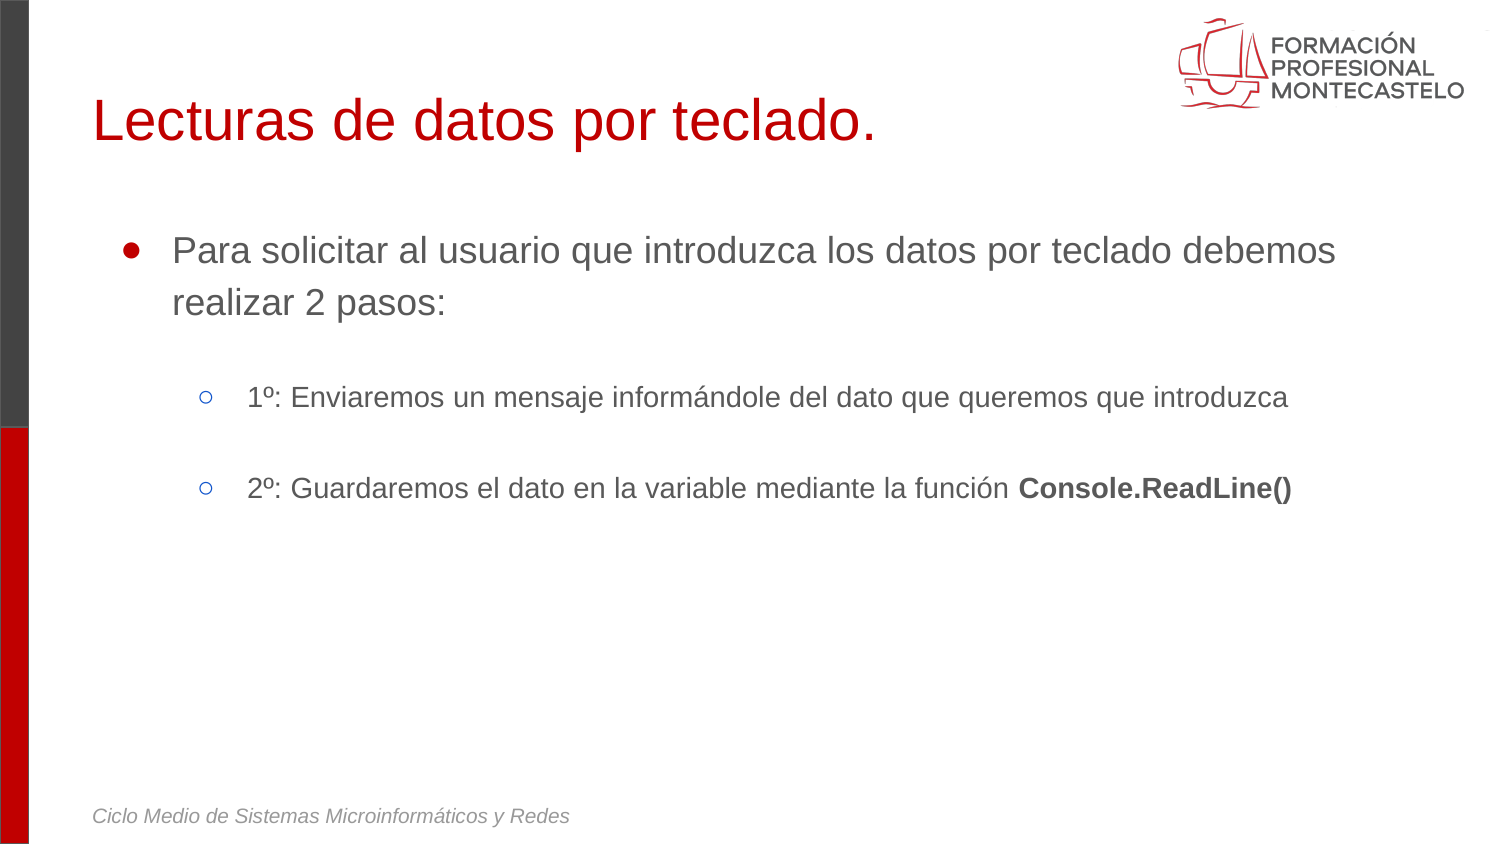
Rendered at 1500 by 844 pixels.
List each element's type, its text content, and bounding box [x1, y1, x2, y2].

picture [1161, 16, 1500, 111]
title Lecturas de datos por teclado. [77, 72, 1449, 167]
list Para solicitar al usuario que introduzca los datos por teclado debemos realizar 2 pasos: 1º: Enviaremos un mensaje informándole del dato que queremos que introduzca 2º: Guardaremos el dato en la variable mediante la función Console.ReadLine() [82, 204, 1480, 765]
